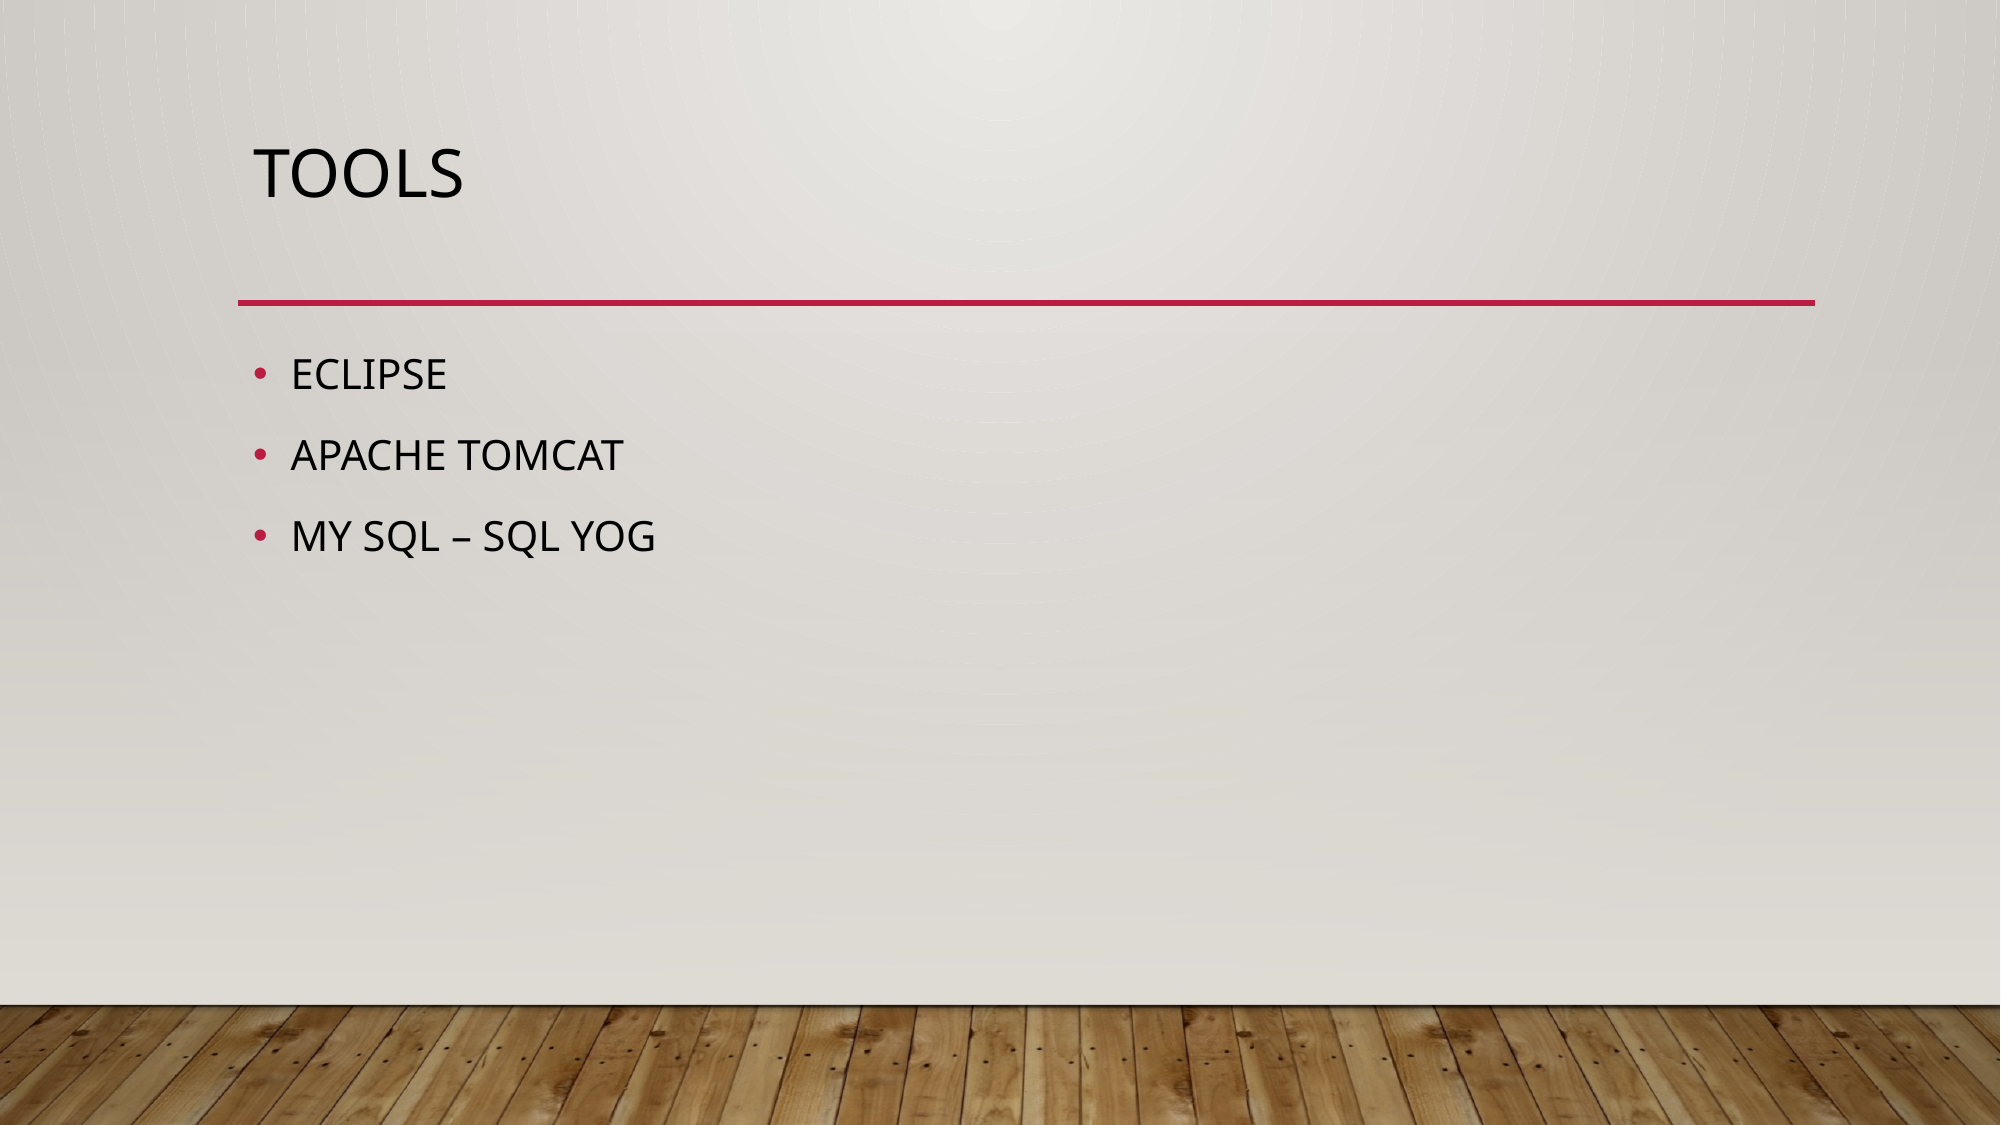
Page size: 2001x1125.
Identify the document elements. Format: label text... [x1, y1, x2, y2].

title tOOLS [238, 131, 1814, 305]
picture [0, 1005, 2000, 1125]
list ECLIPSE APACHE TOMCAT MY SQL – SQL YOG [238, 330, 1814, 897]
